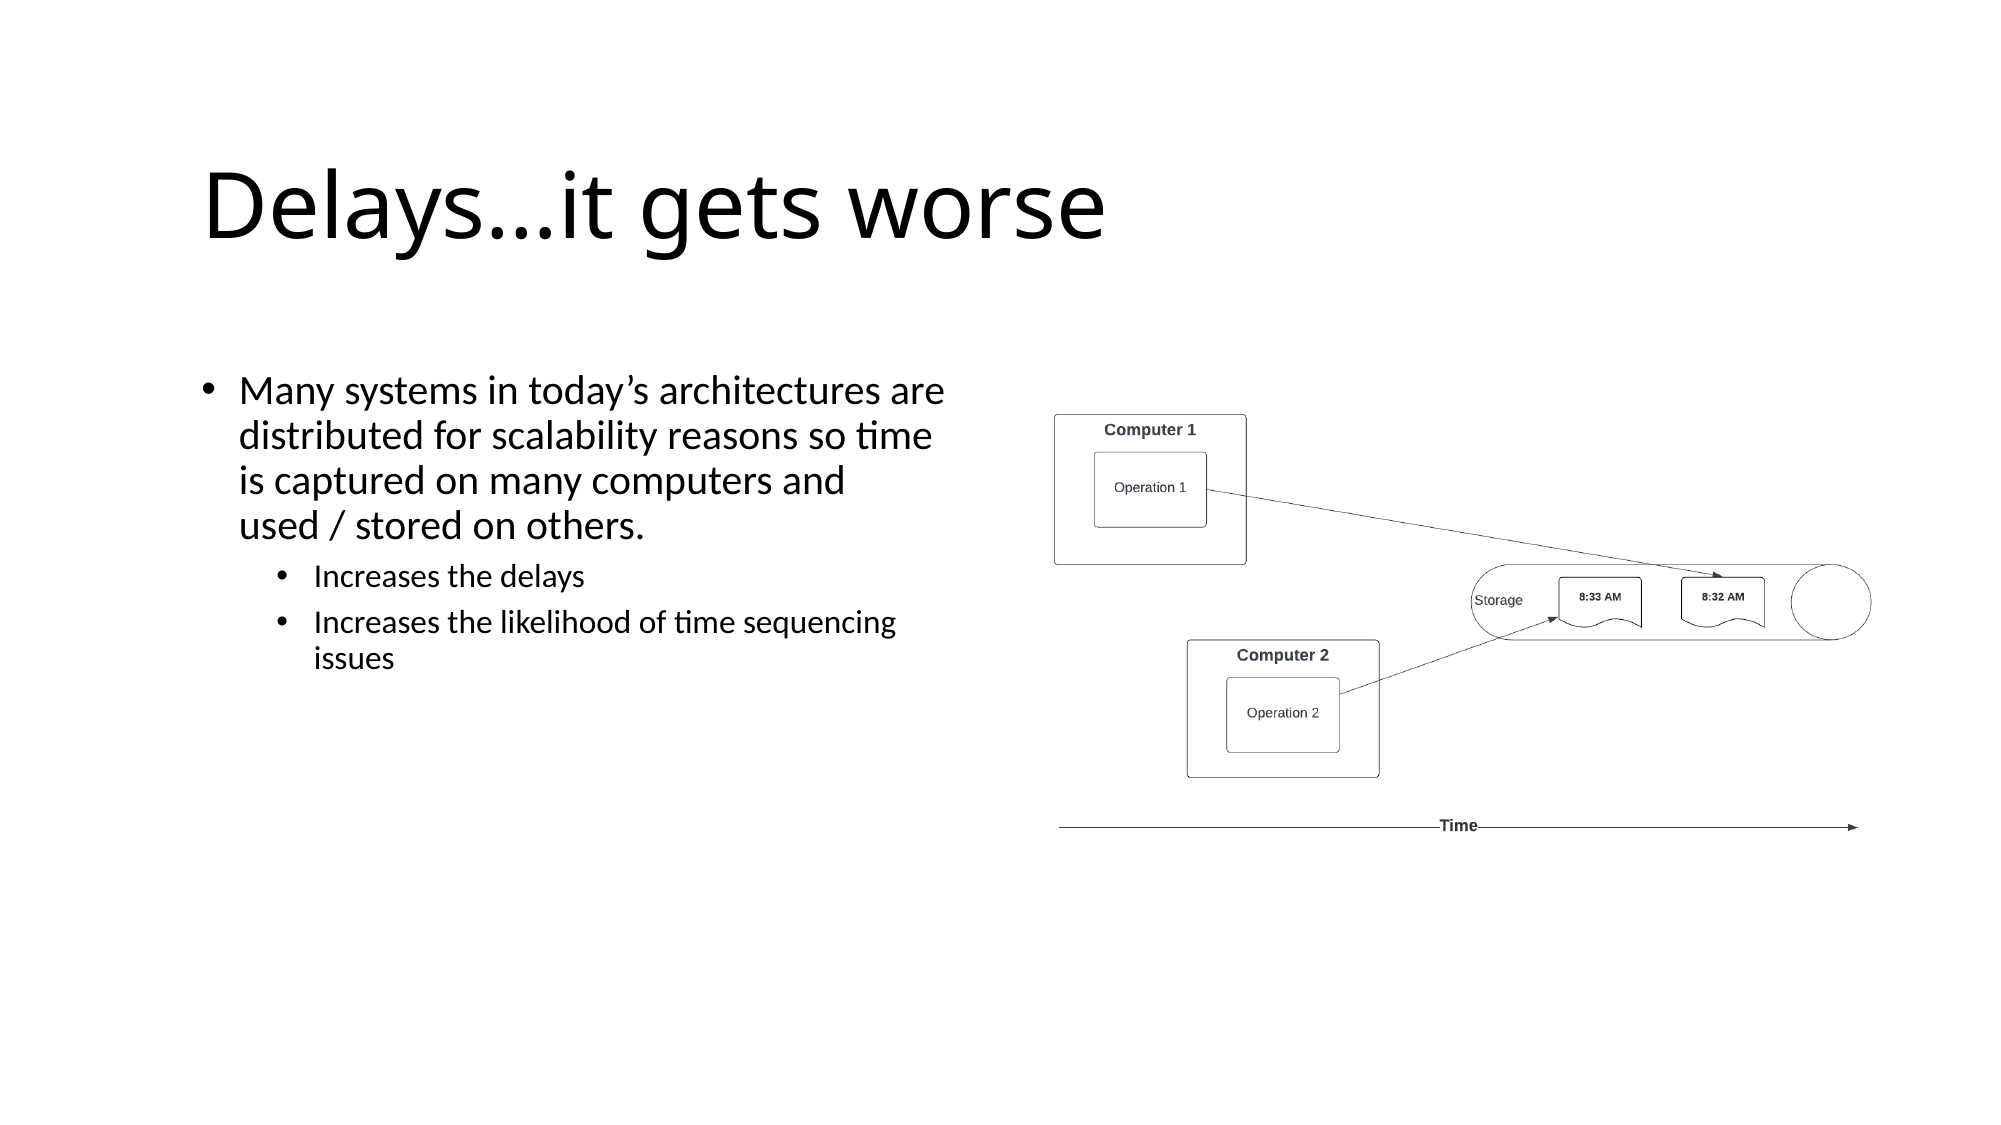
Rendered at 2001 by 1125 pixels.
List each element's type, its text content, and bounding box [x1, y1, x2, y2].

picture [999, 379, 1926, 863]
list Many systems in today’s architectures are distributed for scalability reasons so time is captured on many computers and used / stored on others. Increases the delays Increases the likelihood of time sequencing issues [186, 360, 972, 1004]
title Delays…it gets worse [186, 99, 1728, 319]
